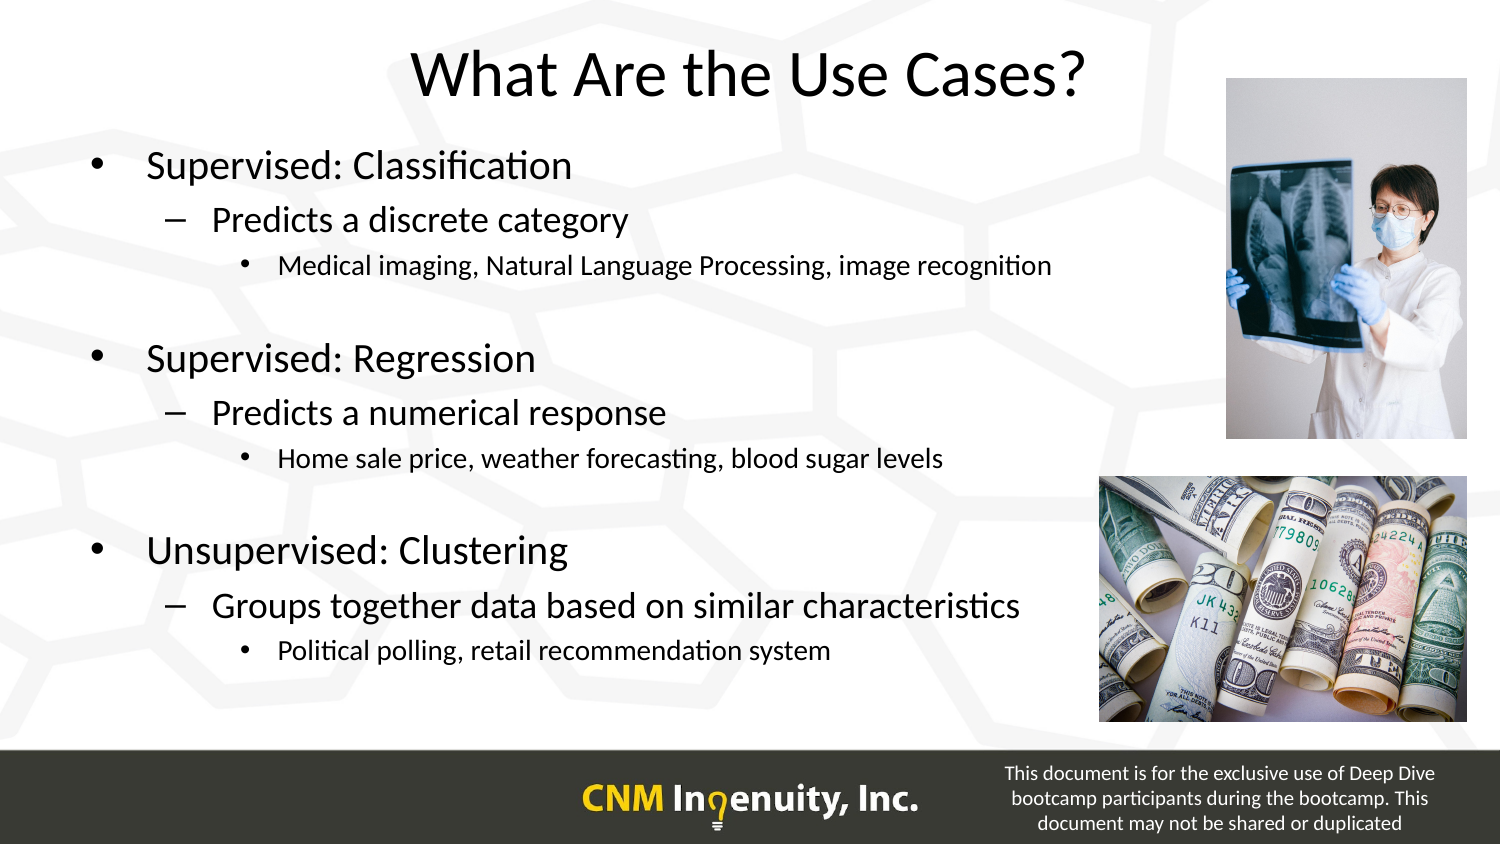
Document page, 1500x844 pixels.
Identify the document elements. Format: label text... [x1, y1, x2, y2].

list Supervised: Classification Predicts a discrete category Medical imaging, Natural Language Processing, image recognition Supervised: Regression Predicts a numerical response Home sale price, weather forecasting, blood sugar levels Unsupervised: Clustering Groups together data based on similar characteristics Political polling, retail recommendation system [75, 130, 1378, 699]
picture [0, 0, 1500, 844]
title What Are the Use Cases? [75, 33, 1425, 107]
